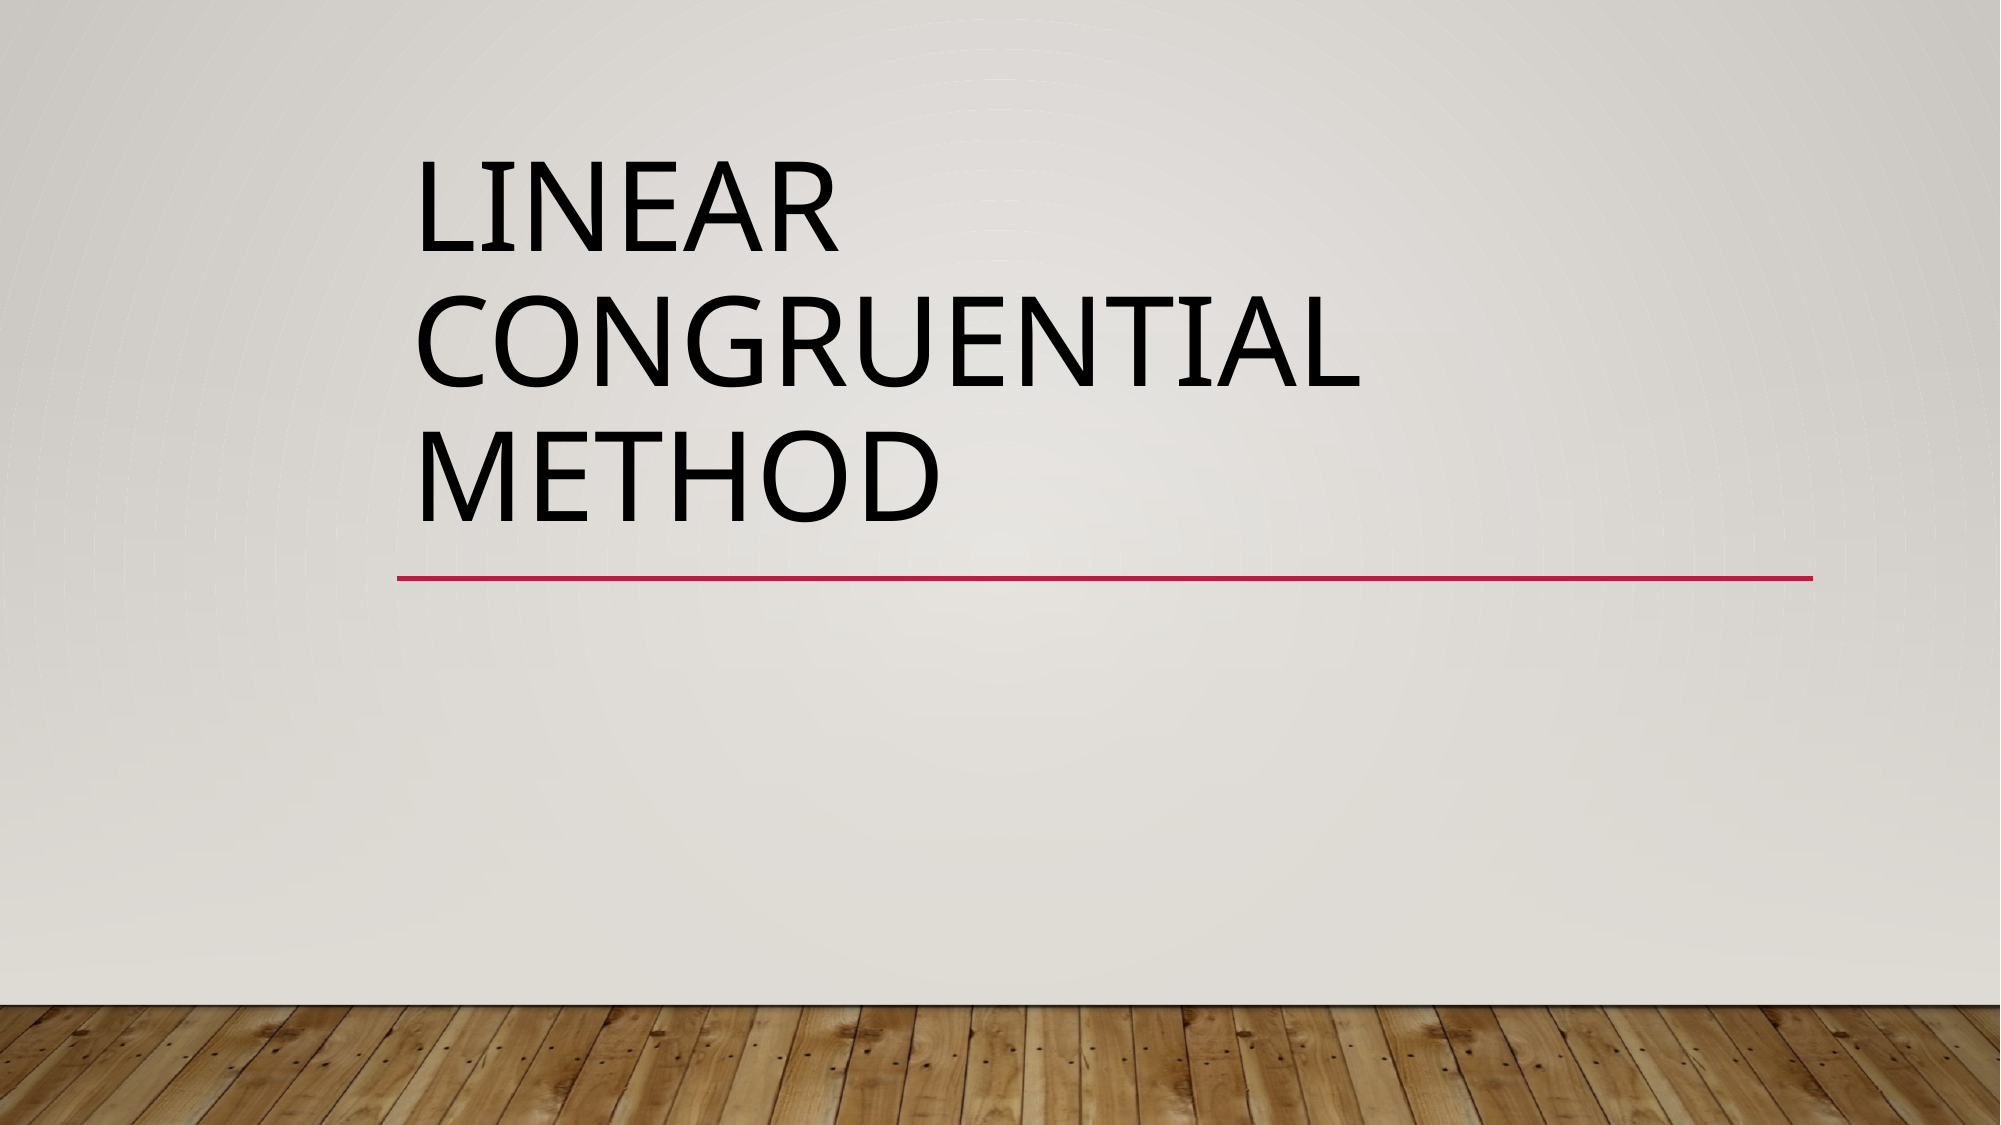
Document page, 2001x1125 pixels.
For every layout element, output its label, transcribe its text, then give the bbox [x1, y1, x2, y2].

title Linear congruential method [396, 131, 1814, 549]
picture [0, 1005, 2000, 1125]
